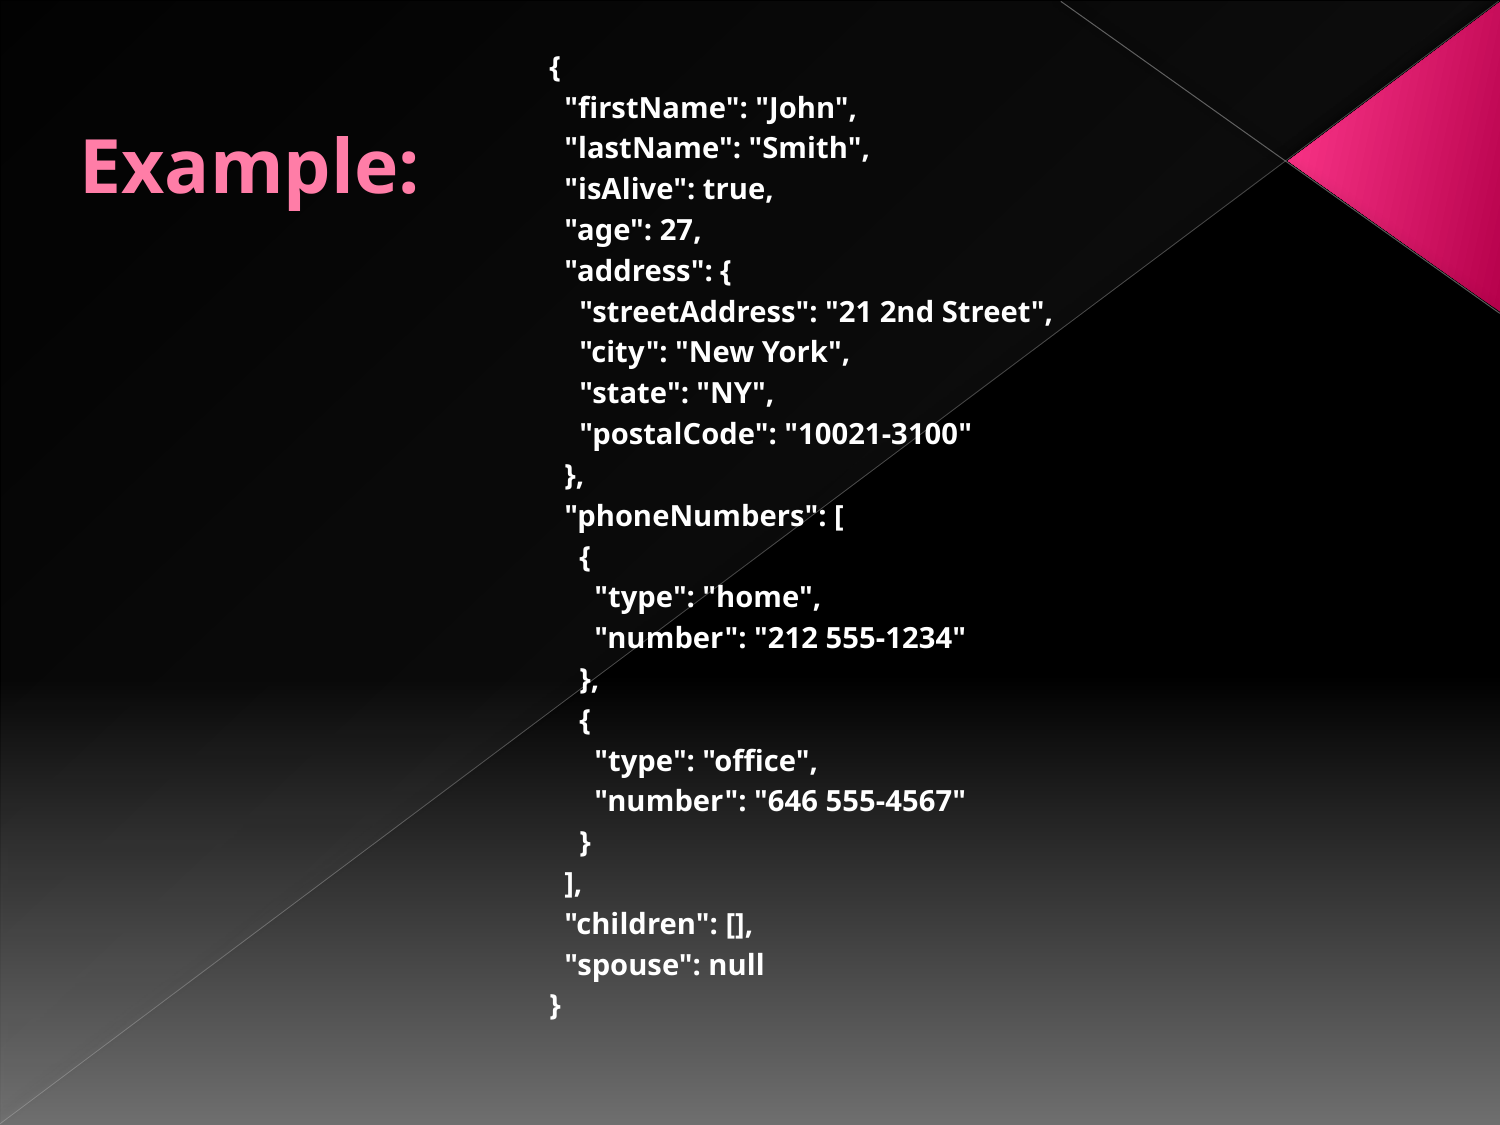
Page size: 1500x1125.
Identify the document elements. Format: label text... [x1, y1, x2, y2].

title Example: [64, 0, 502, 327]
list { "firstName": "John", "lastName": "Smith", "isAlive": true, "age": 27, "address": { "streetAddress": "21 2nd Street", "city": "New York", "state": "NY", "postalCode": "10021-3100" }, "phoneNumbers": [ { "type": "home", "number": "212 555-1234" }, { "type": "office", "number": "646 555-4567" } ], "children": [], "spouse": null } [525, 0, 1500, 1125]
